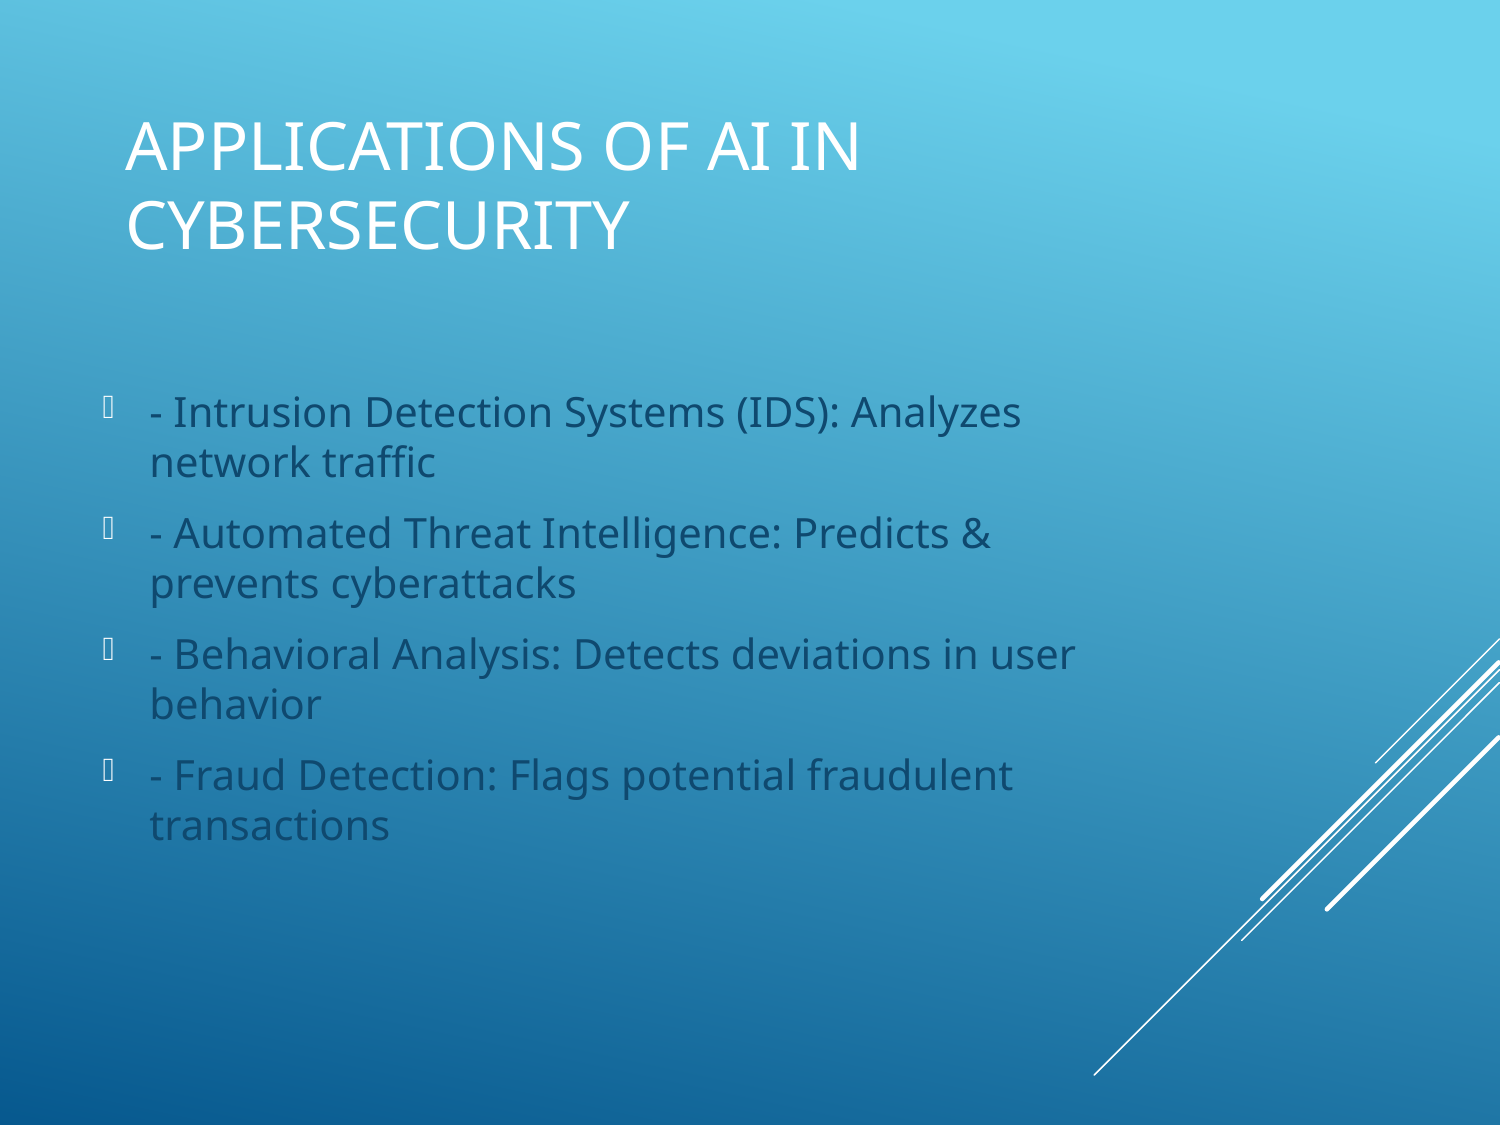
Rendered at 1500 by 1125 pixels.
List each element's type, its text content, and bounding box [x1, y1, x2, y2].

list - Intrusion Detection Systems (IDS): Analyzes network traffic - Automated Threat Intelligence: Predicts & prevents cyberattacks - Behavioral Analysis: Detects deviations in user behavior - Fraud Detection: Flags potential fraudulent transactions [87, 308, 1163, 927]
title Applications of AI in Cybersecurity [110, 58, 1186, 309]
